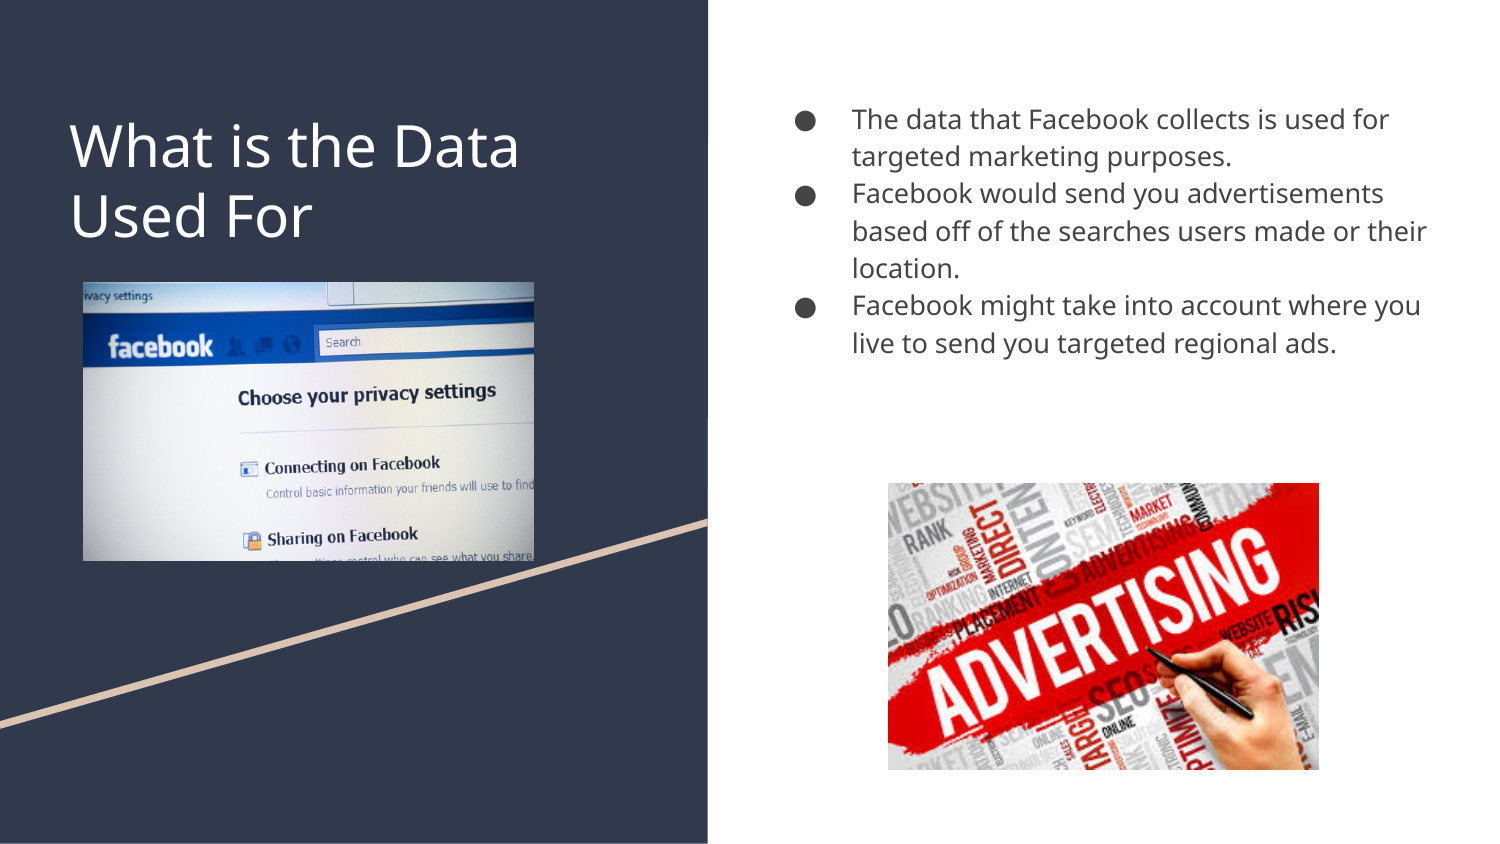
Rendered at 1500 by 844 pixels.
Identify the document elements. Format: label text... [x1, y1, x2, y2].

list The data that Facebook collects is used for targeted marketing purposes. Facebook would send you advertisements based off of the searches users made or their location. Facebook might take into account where you live to send you targeted regional ads. [761, 82, 1446, 755]
picture [83, 282, 534, 561]
picture [888, 483, 1319, 771]
title What is the Data Used For [54, 93, 663, 506]
